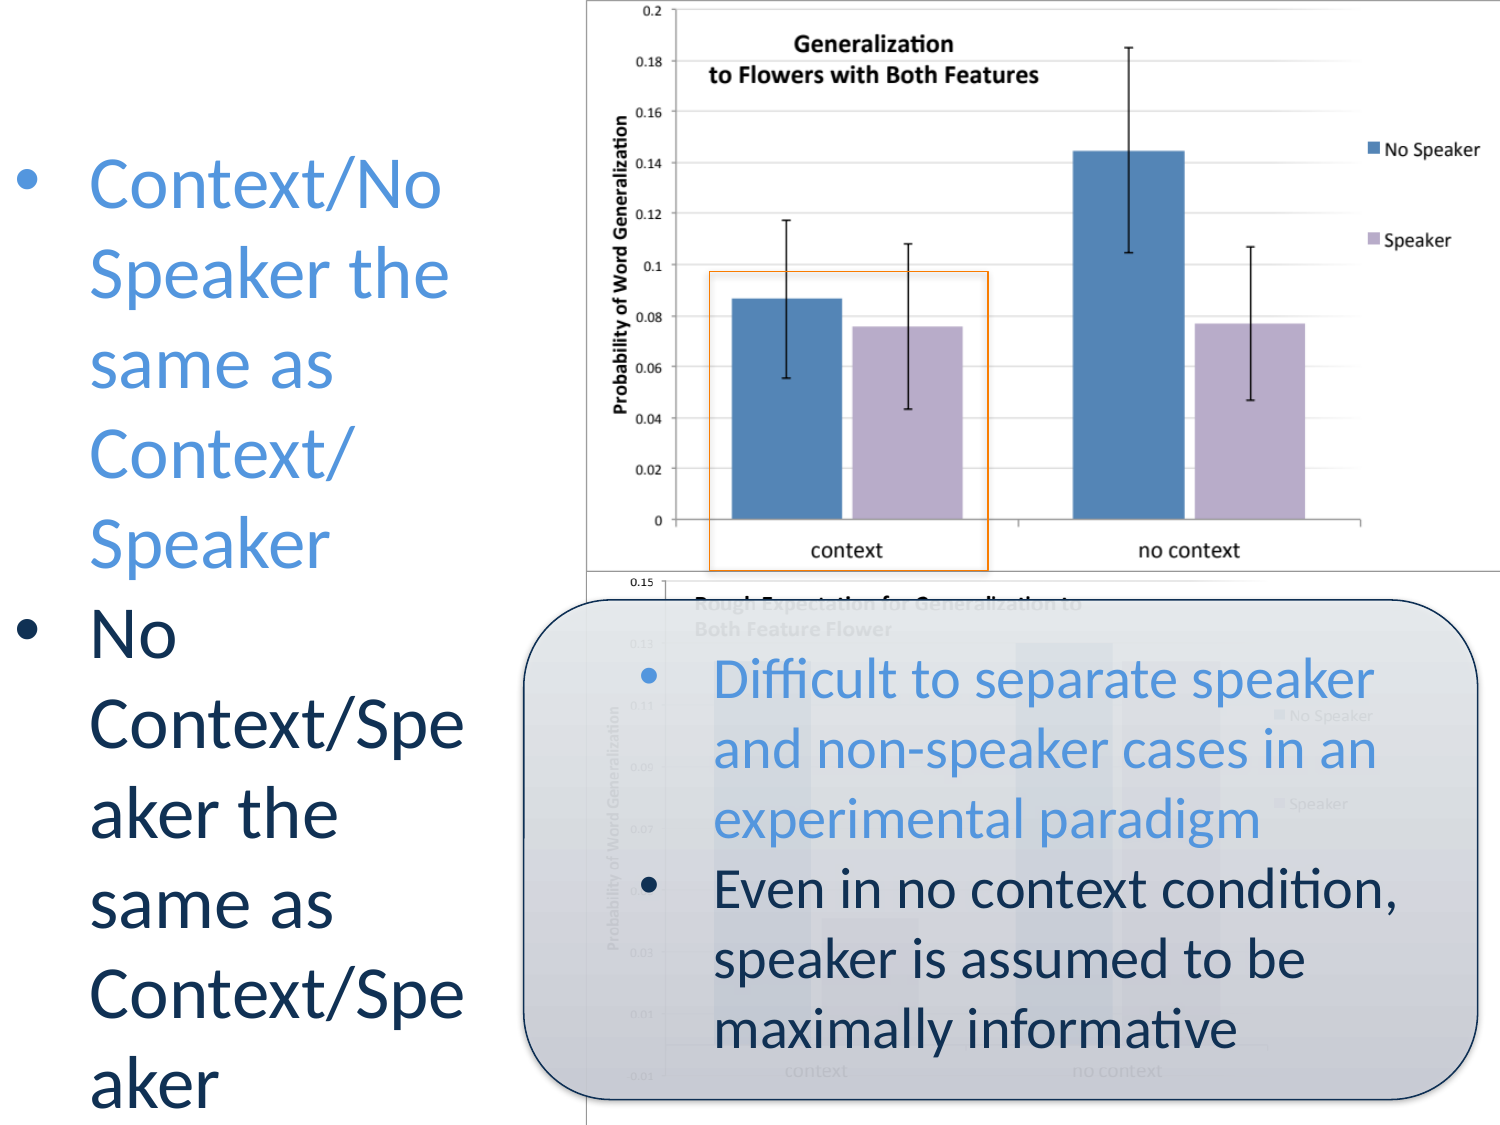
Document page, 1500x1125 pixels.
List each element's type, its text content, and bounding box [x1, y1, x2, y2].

text_box Context/No Speaker the same as Context/ Speaker No Context/Speaker the same as Context/Speaker [0, 126, 500, 1125]
text_box Difficult to separate speaker and non-speaker cases in an experimental paradigm Even in no context condition, speaker is assumed to be maximally informative [522, 604, 580, 1095]
picture [585, 0, 1500, 1125]
